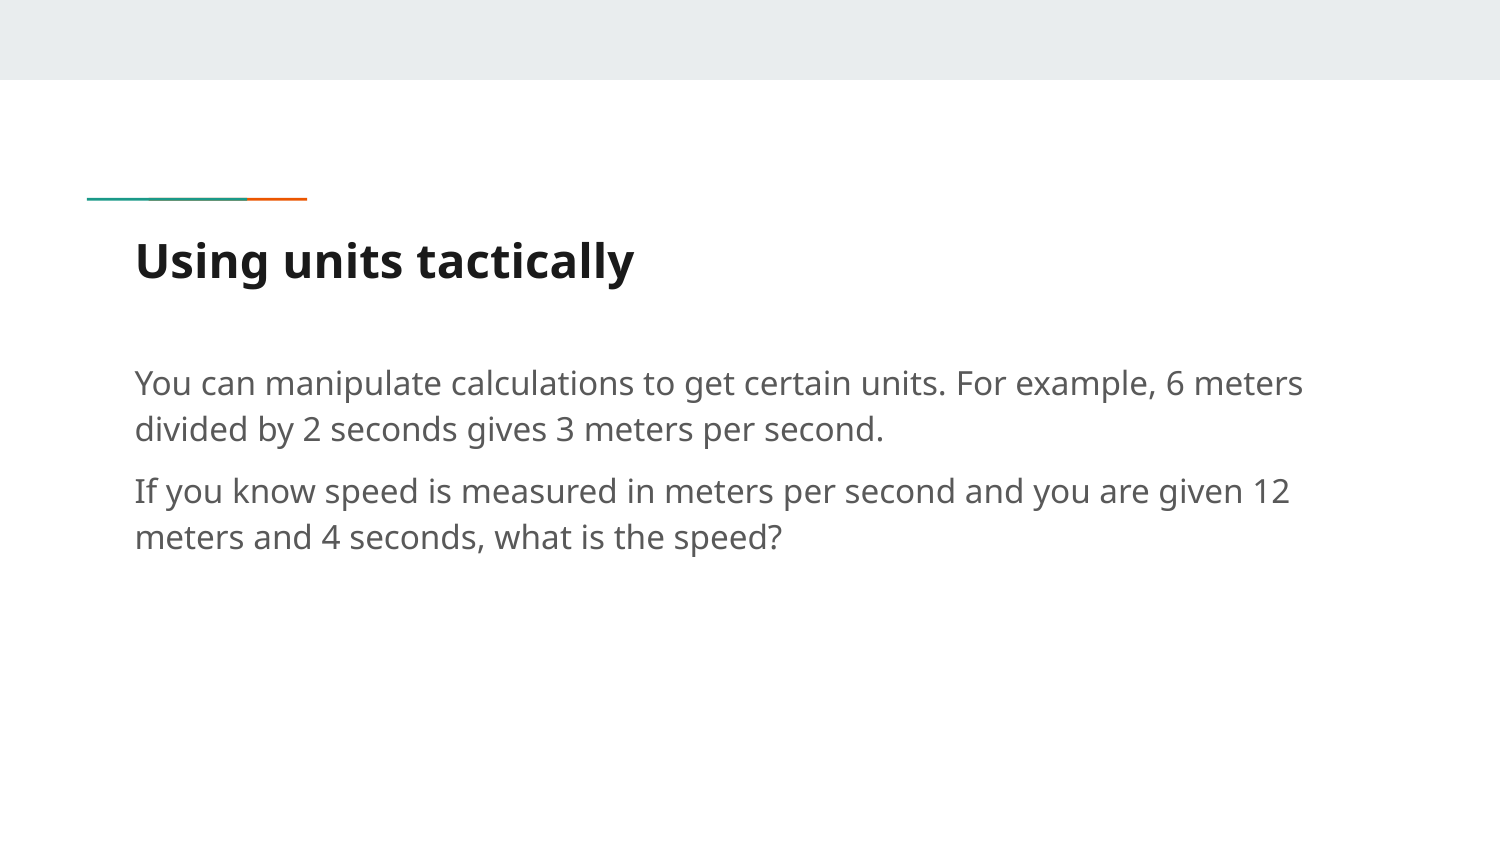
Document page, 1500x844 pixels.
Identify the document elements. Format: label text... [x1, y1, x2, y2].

list You can manipulate calculations to get certain units. For example, 6 meters divided by 2 seconds gives 3 meters per second. [119, 341, 1392, 551]
list If you know speed is measured in meters per second and you are given 12 meters and 4 seconds, what is the speed? [119, 449, 1381, 660]
title Using units tactically [119, 216, 1381, 305]
